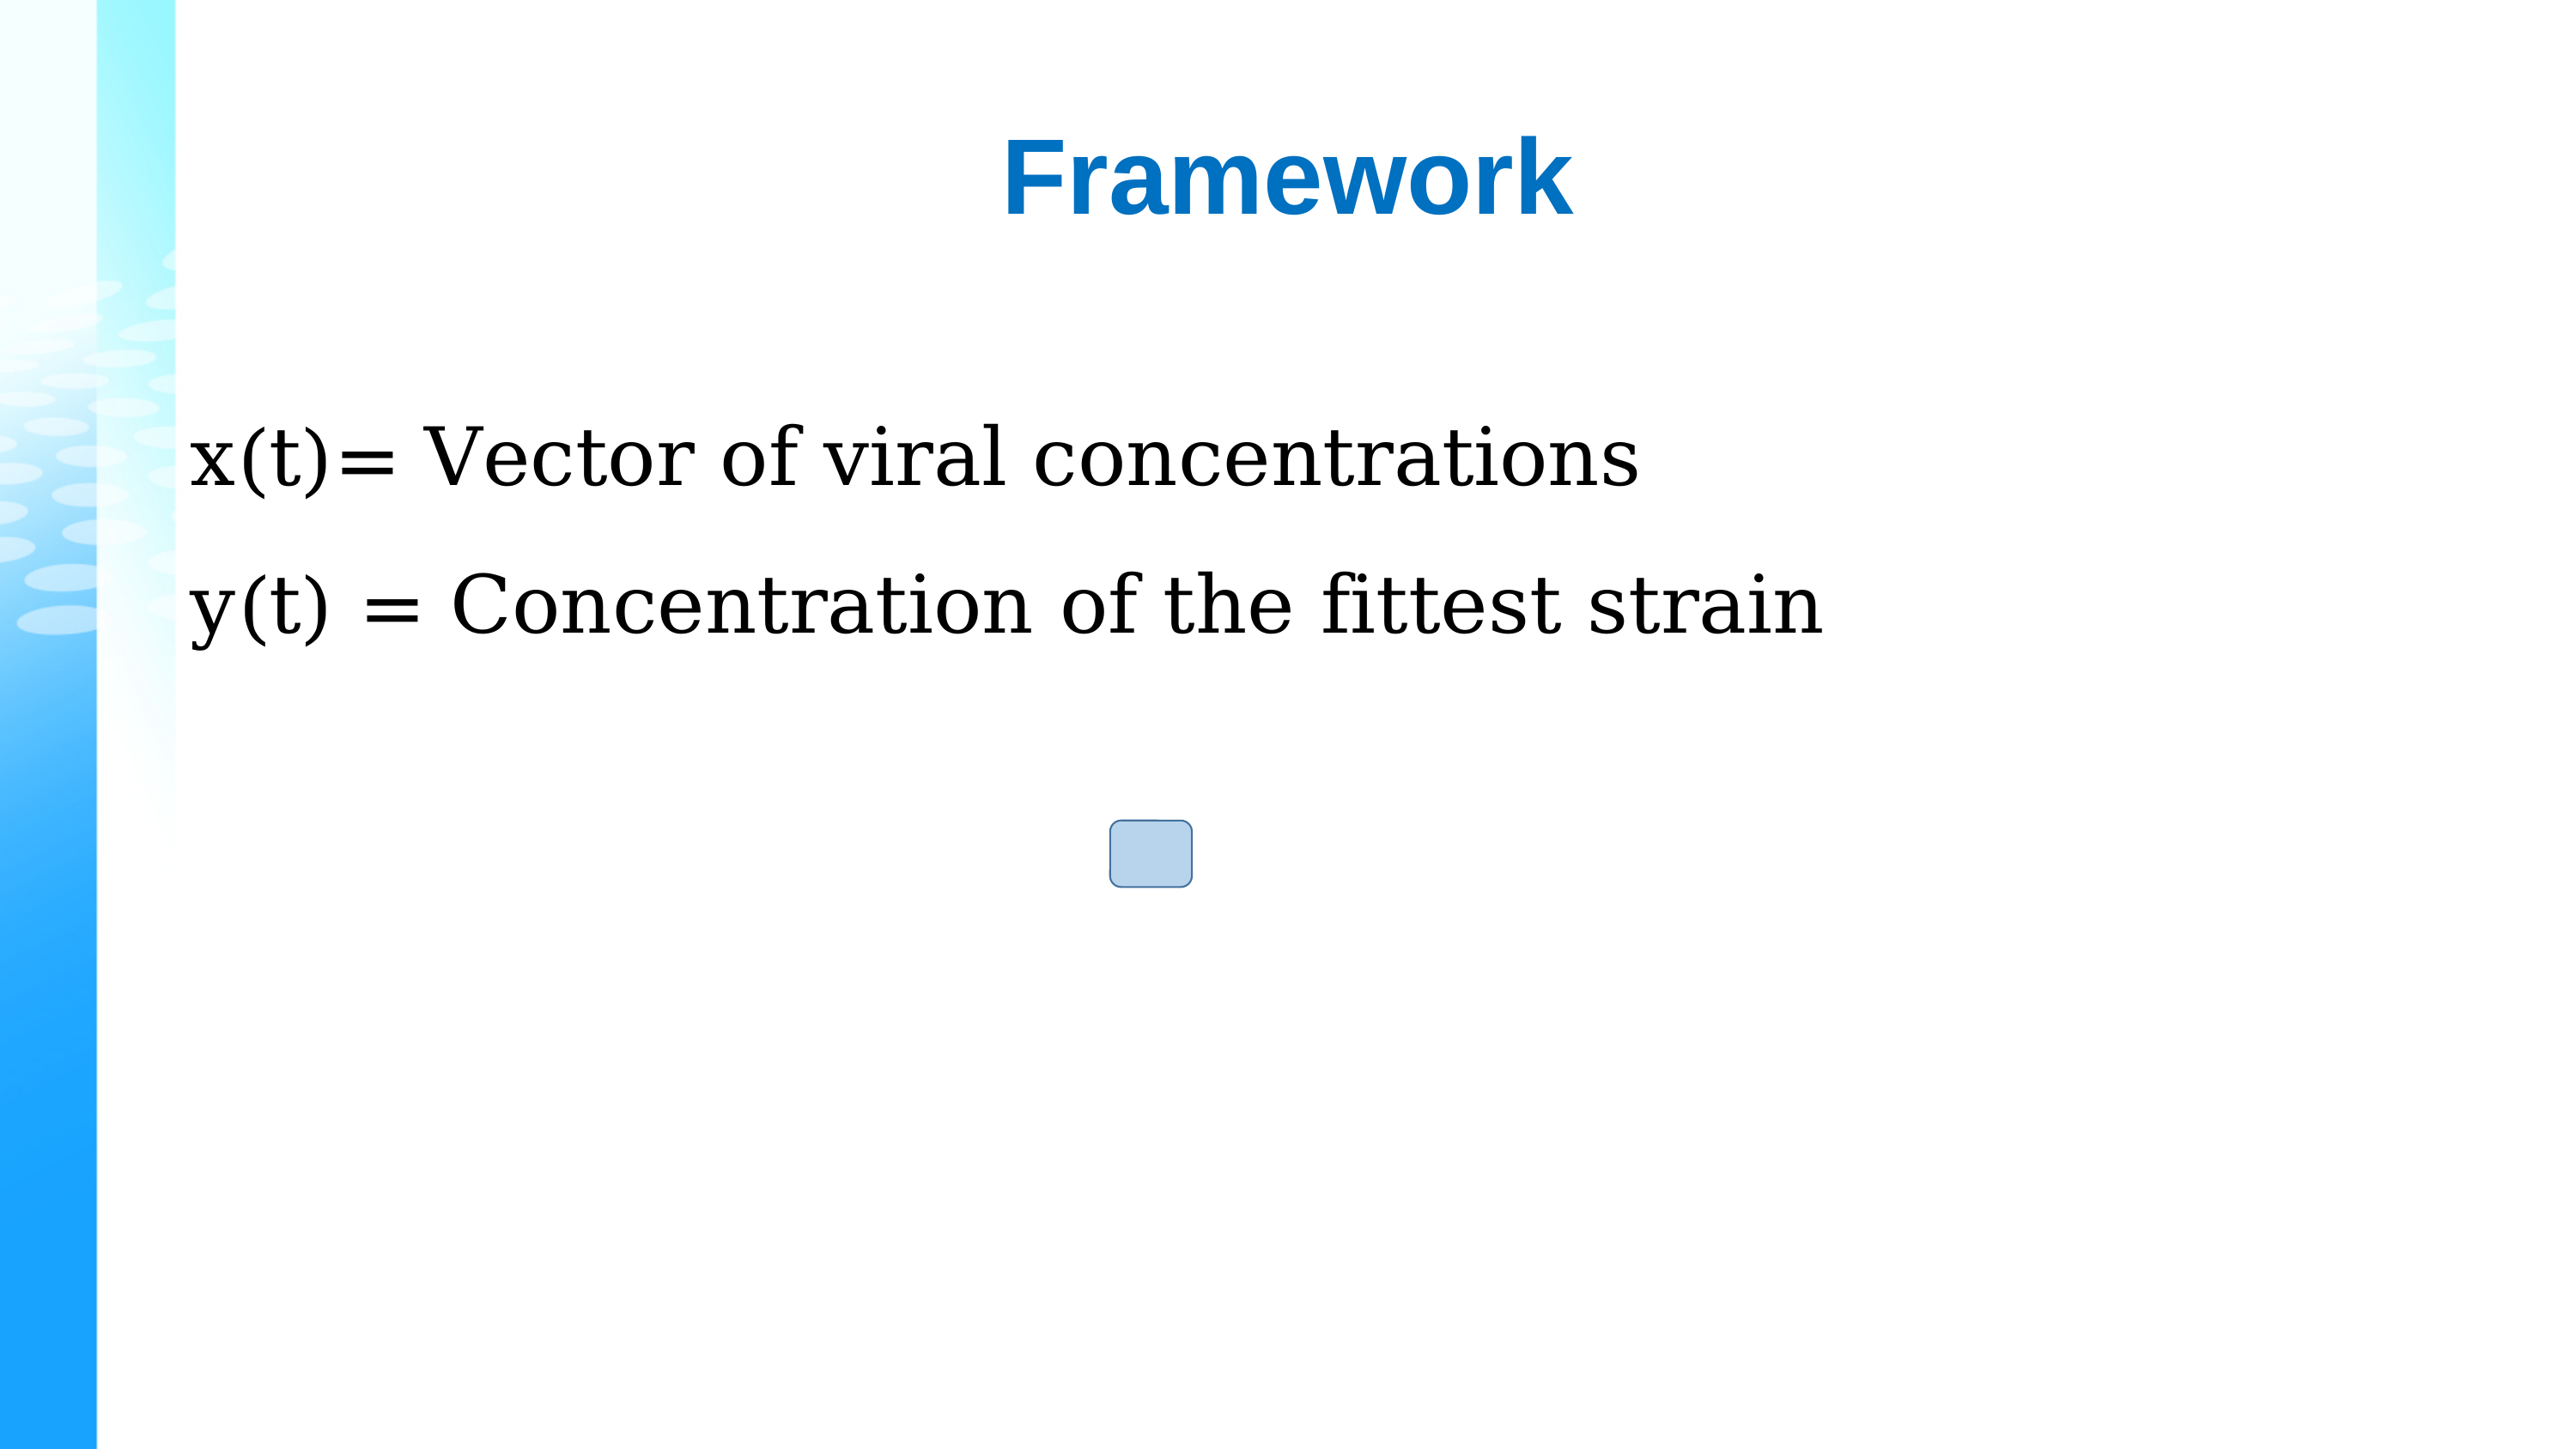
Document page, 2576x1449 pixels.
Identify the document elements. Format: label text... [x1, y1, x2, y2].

text_box [1109, 819, 1194, 888]
picture [0, 0, 204, 1449]
text_box Framework [177, 64, 2399, 295]
